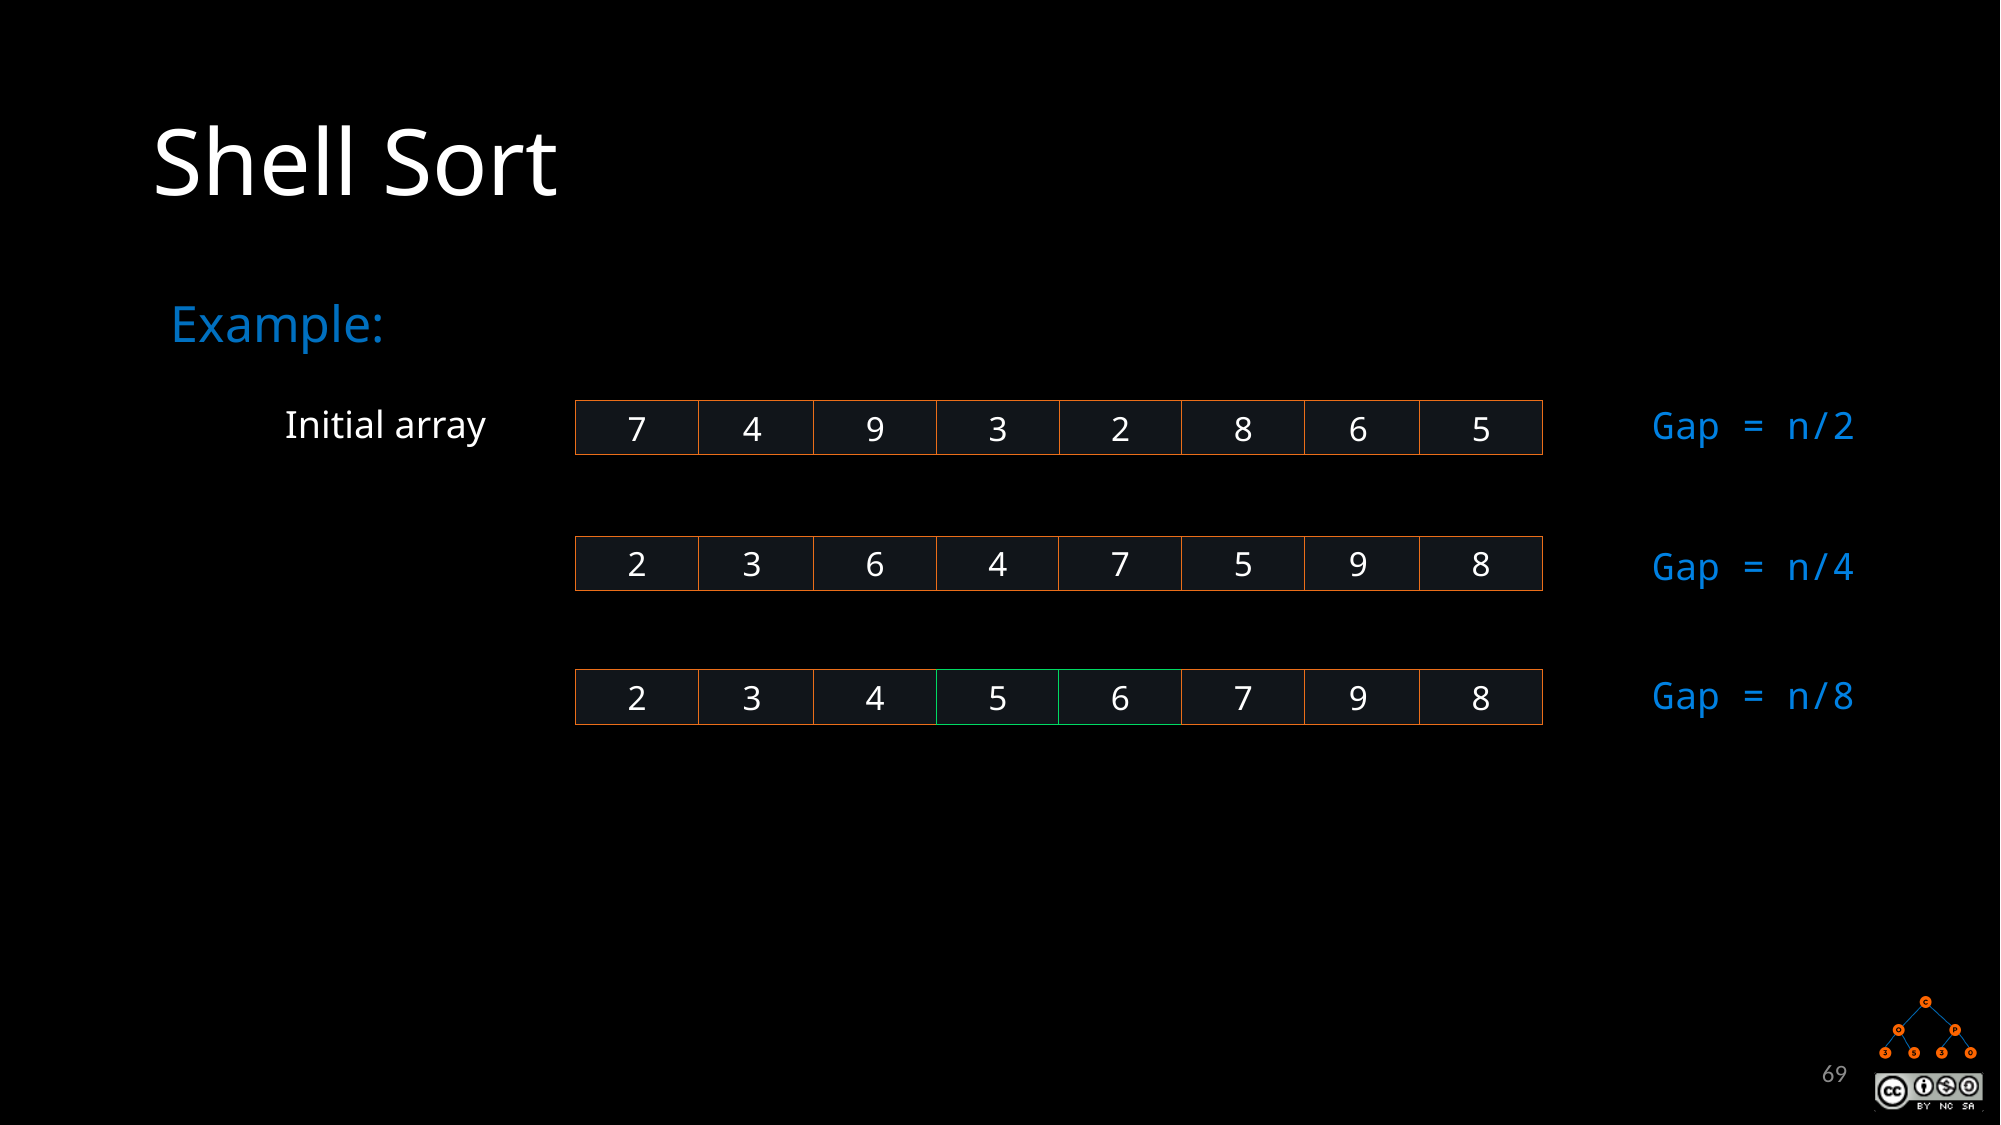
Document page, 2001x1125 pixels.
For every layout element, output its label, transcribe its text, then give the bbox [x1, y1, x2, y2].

text_box 7 [1058, 536, 1181, 591]
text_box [575, 399, 1543, 456]
text_box Gap = n/4 [1637, 535, 1870, 596]
text_box 3 [699, 669, 814, 725]
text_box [1859, 988, 1998, 1112]
text_box 8 [1420, 669, 1543, 725]
text_box Gap = n/8 [1637, 664, 1870, 725]
text_box 2 [575, 669, 699, 725]
text_box 6 [814, 536, 936, 591]
text_box Gap = n/2 [1637, 394, 1870, 455]
text_box 6 [1058, 669, 1181, 725]
text_box 3 [699, 536, 814, 591]
text_box 4 [936, 536, 1058, 591]
slide_number 69 [1412, 1042, 1859, 1103]
text_box 5 [936, 669, 1058, 725]
text_box 4 [814, 669, 936, 725]
text_box 7 [1181, 669, 1305, 725]
text_box Example: [156, 284, 638, 480]
text_box 5 [1181, 536, 1305, 591]
text_box Initial array [270, 393, 663, 454]
text_box 8 [1420, 536, 1543, 591]
text_box 9 [1305, 669, 1420, 725]
title Shell Sort [137, 56, 1863, 274]
text_box 9 [1305, 536, 1420, 591]
text_box 2 [575, 536, 699, 591]
